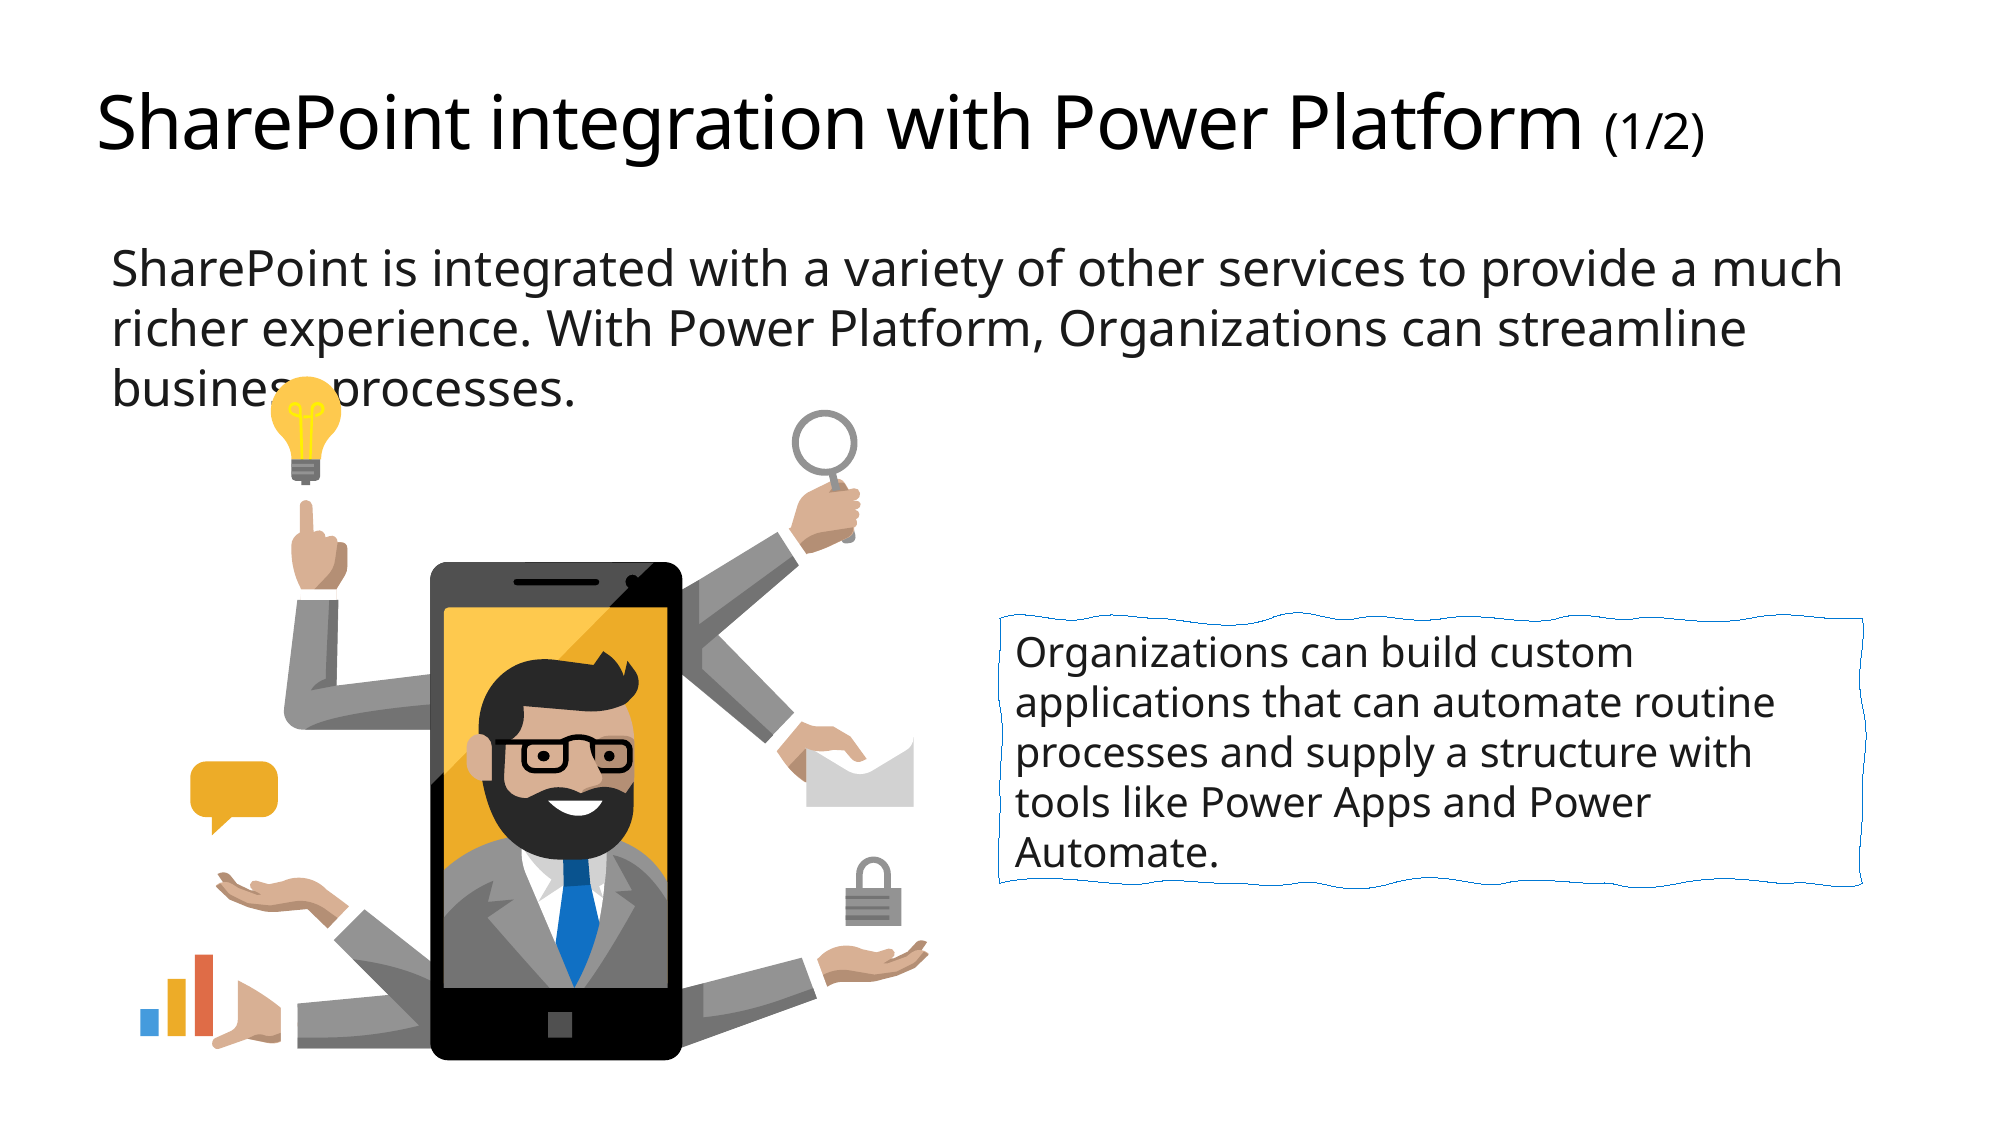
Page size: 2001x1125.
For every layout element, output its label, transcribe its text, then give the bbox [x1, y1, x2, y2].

text_box SharePoint is integrated with a variety of other services to provide a much richer experience. With Power Platform, Organizations can streamline business processes. [96, 229, 1904, 424]
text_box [114, 374, 929, 1061]
title SharePoint integration with Power Platform (1/2) [96, 75, 1904, 166]
text_box Organizations can build custom applications that can automate routine processes and supply a structure with tools like Power Apps and Power Automate. [998, 612, 1867, 889]
